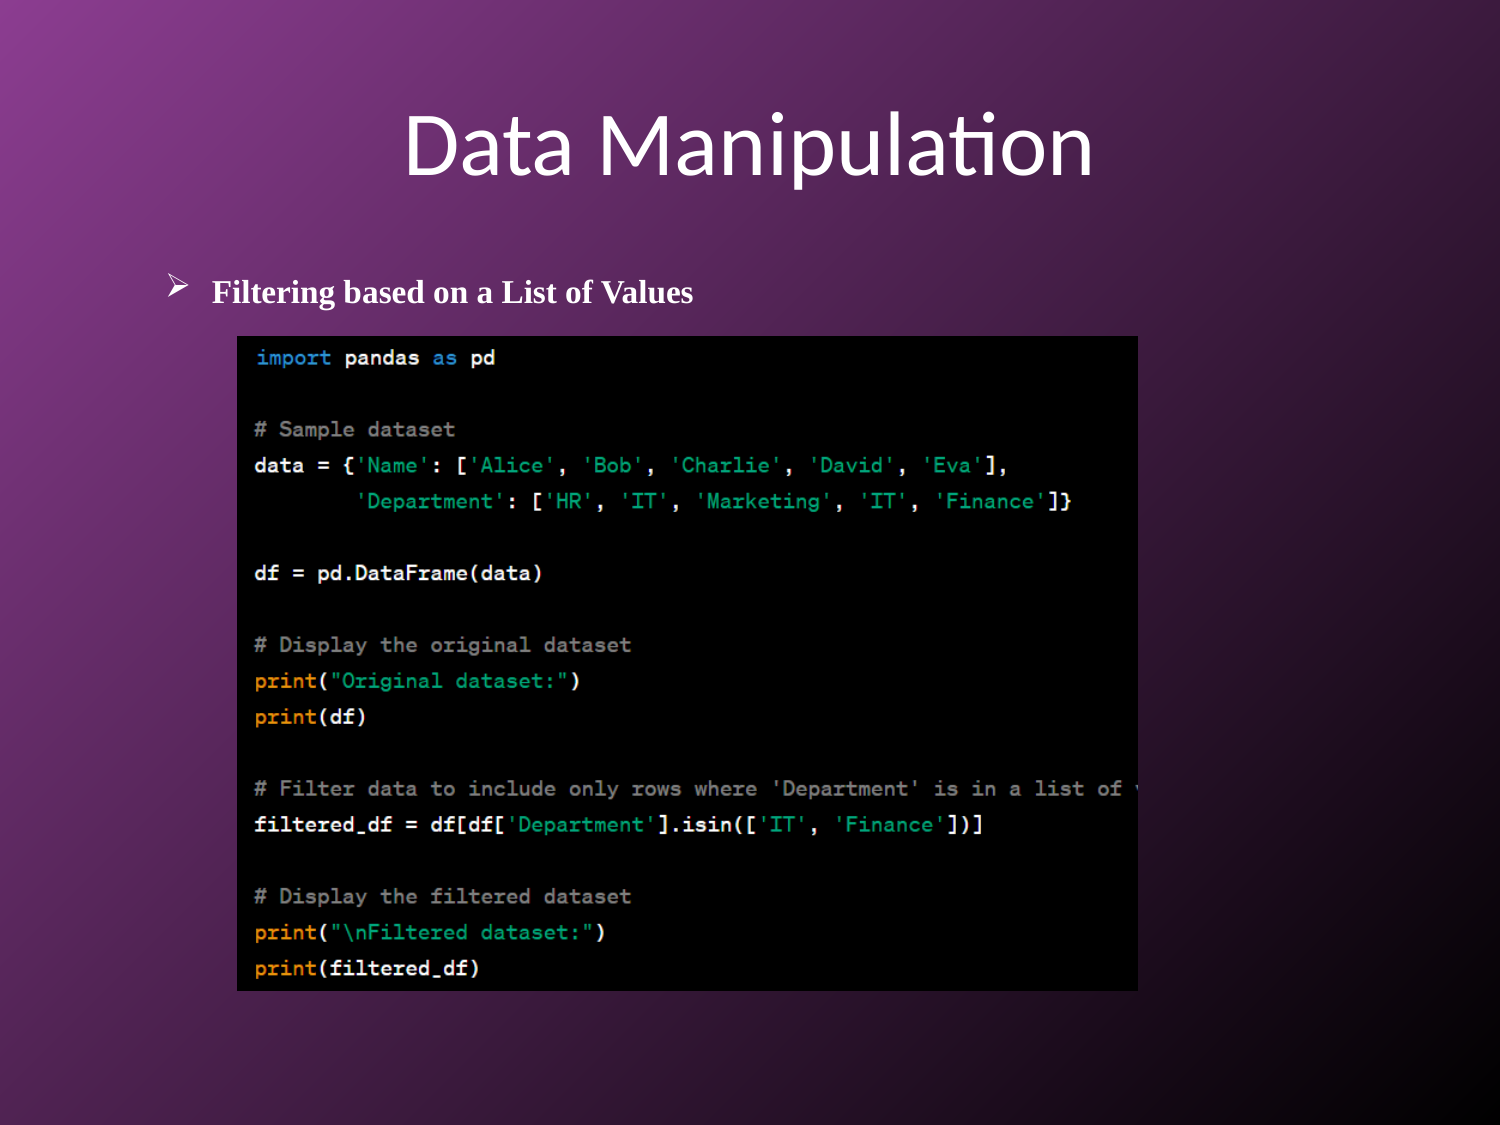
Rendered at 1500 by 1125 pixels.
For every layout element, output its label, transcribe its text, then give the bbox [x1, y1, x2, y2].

title Data Manipulation [75, 45, 1425, 233]
picture [237, 336, 1138, 992]
list Filtering based on a List of Values [75, 262, 1425, 1005]
